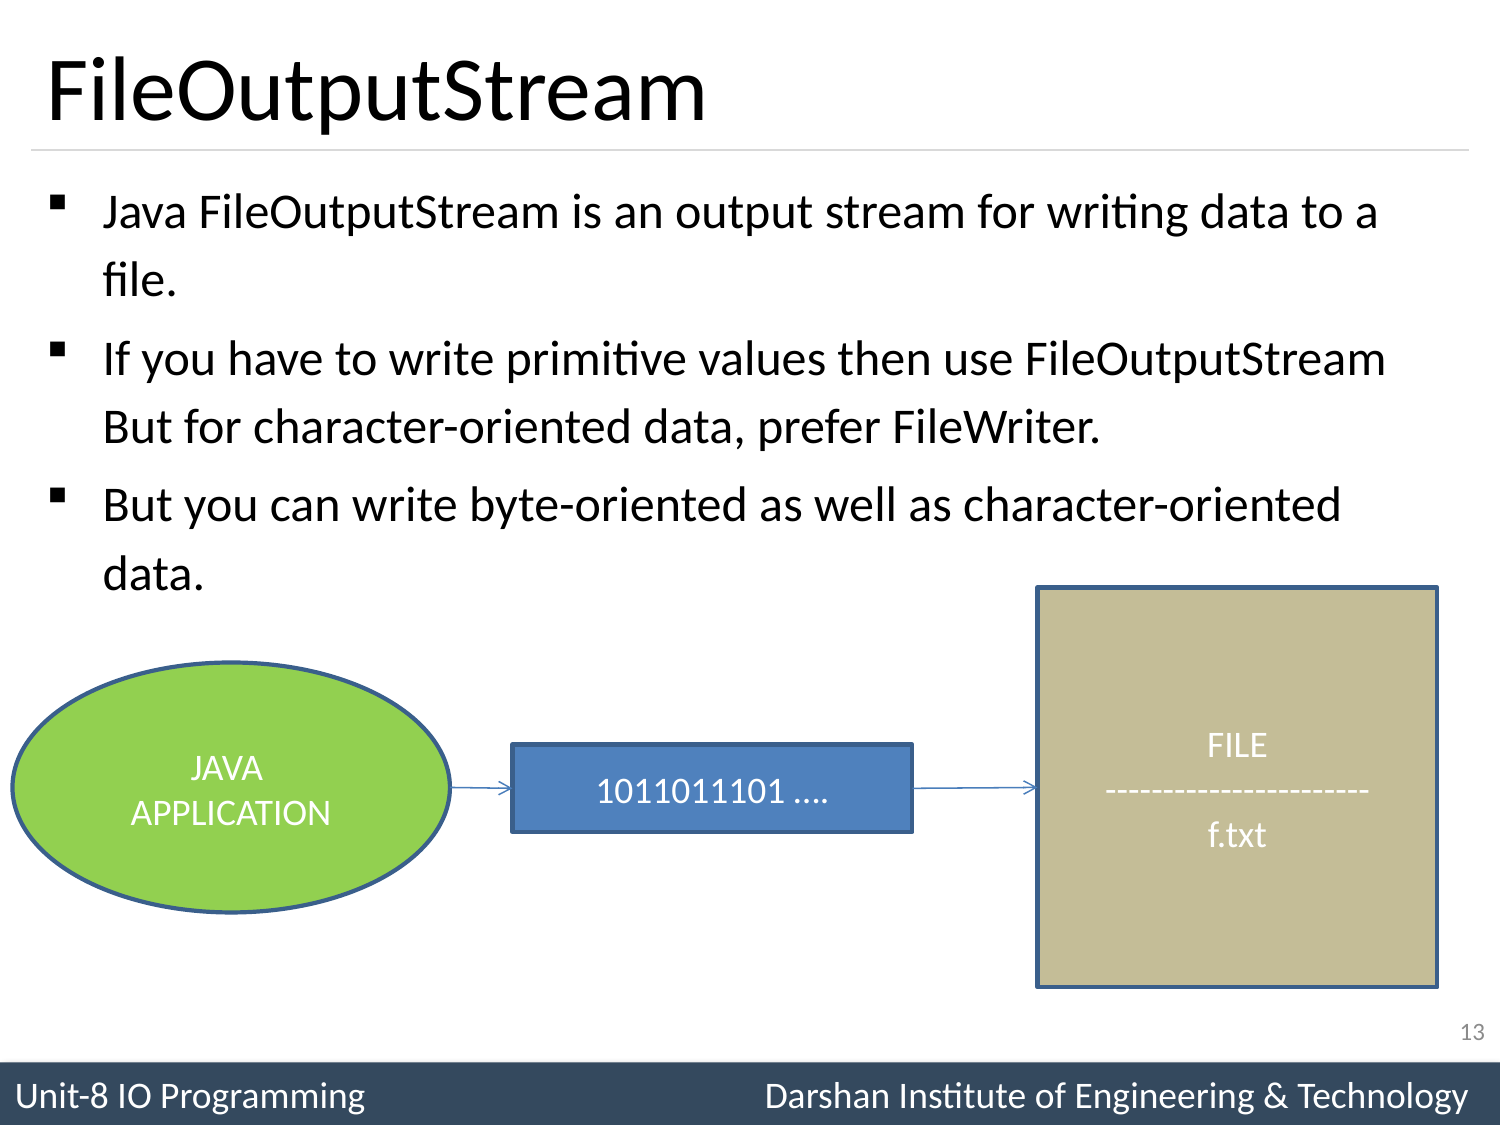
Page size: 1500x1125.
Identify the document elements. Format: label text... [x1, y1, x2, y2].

text_box JAVA APPLICATION [10, 660, 452, 915]
title FileOutputStream [31, 17, 1469, 150]
slide_number 13 [1149, 999, 1500, 1060]
list Java FileOutputStream is an output stream for writing data to a file. If you have to write primitive values then use FileOutputStream But for character-oriented data, prefer FileWriter. But you can write byte-oriented as well as character-oriented data. [31, 162, 1469, 1038]
text_box 1011011101 …. [510, 742, 914, 834]
text_box FILE ----------------------- f.txt [1035, 585, 1439, 989]
